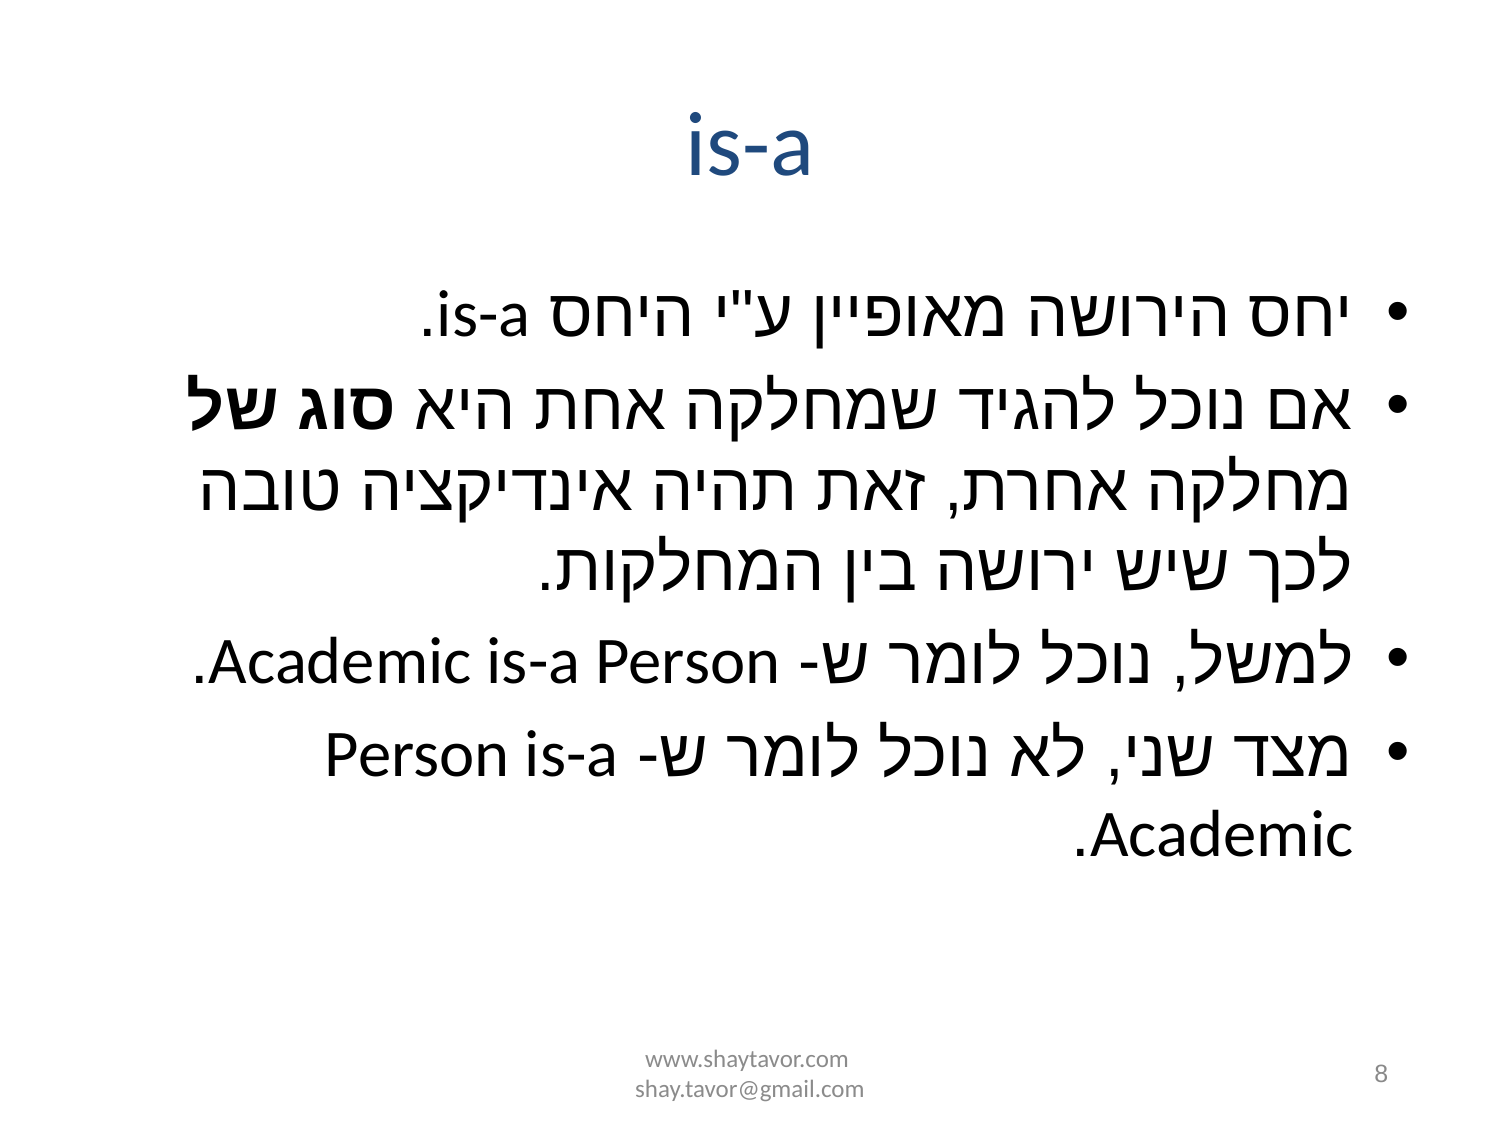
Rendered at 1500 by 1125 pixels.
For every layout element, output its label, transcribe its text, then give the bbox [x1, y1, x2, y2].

title is-a [75, 45, 1425, 233]
list יחס הירושה מאופיין ע"י היחס is-a. אם נוכל להגיד שמחלקה אחת היא סוג של מחלקה אחרת, זאת תהיה אינדיקציה טובה לכך שיש ירושה בין המחלקות. למשל, נוכל לומר ש- Academic is-a Person. מצד שני, לא נוכל לומר ש- Person is-a Academic. [75, 262, 1425, 1005]
slide_number 8 [1359, 1042, 1425, 1103]
footer www.shaytavor.com shay.tavor@gmail.com [512, 1042, 988, 1103]
